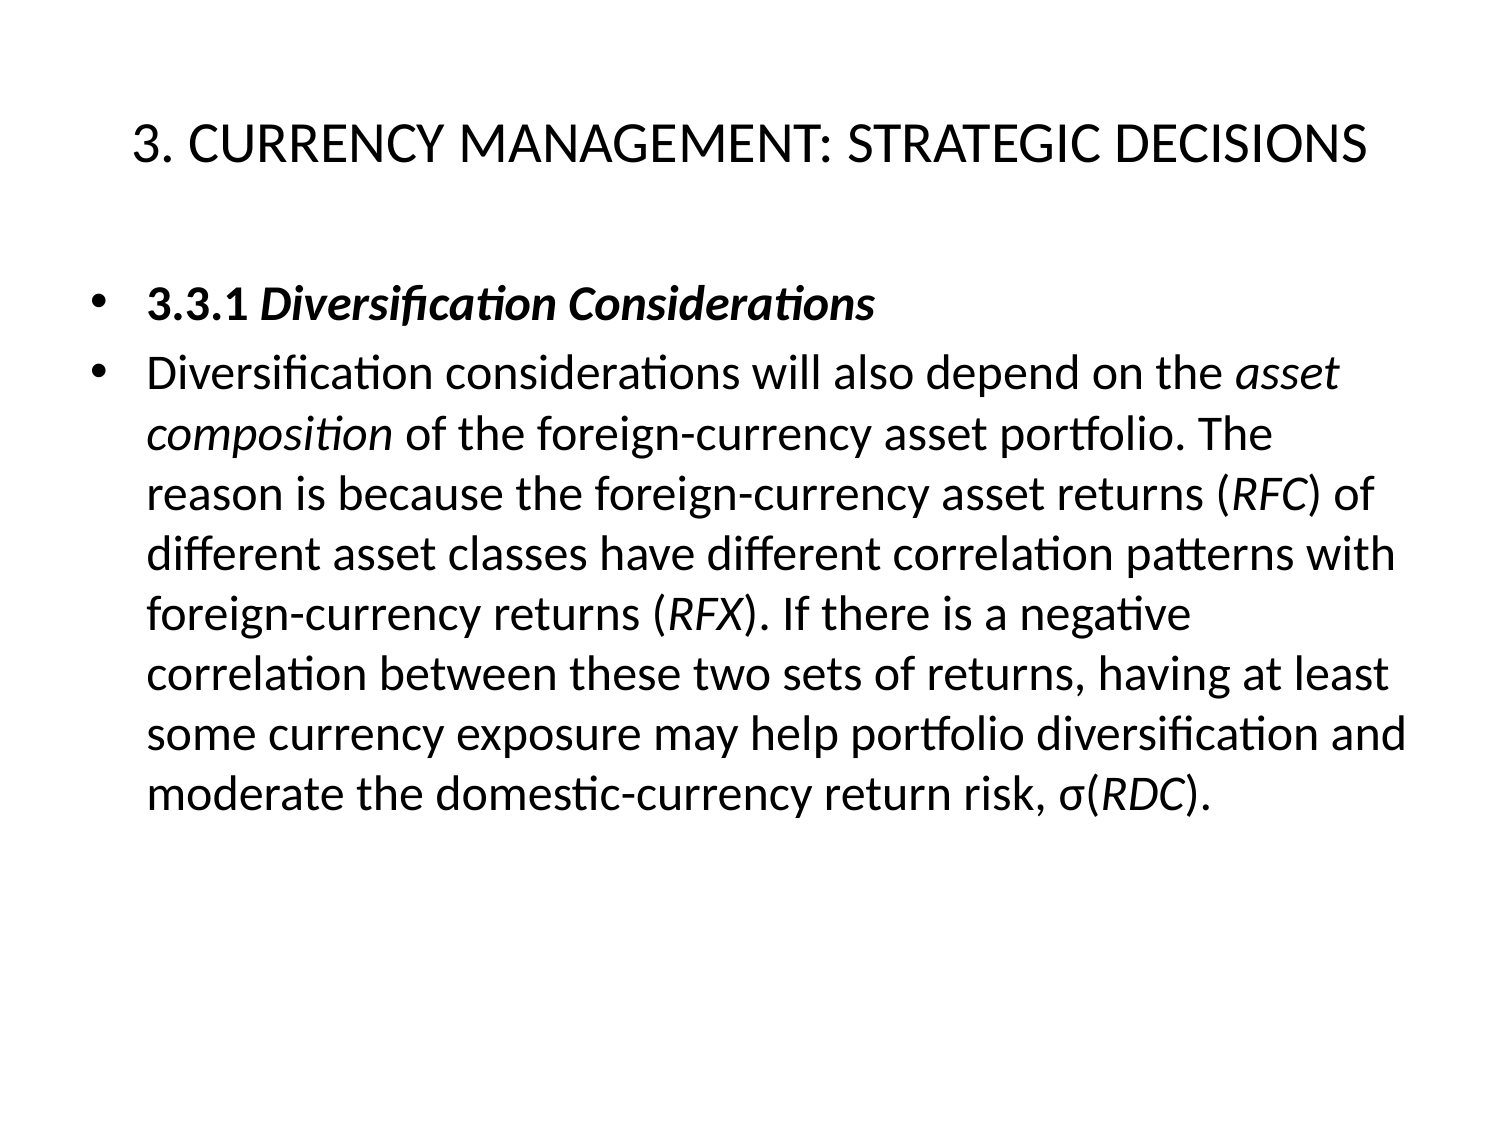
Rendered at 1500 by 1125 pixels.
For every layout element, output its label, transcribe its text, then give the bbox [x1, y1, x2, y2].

list 3.3.1 Diversification Considerations Diversification considerations will also depend on the asset composition of the foreign-currency asset portfolio. The reason is because the foreign-currency asset returns (RFC) of different asset classes have different correlation patterns with foreign-currency returns (RFX). If there is a negative correlation between these two sets of returns, having at least some currency exposure may help portfolio diversification and moderate the domestic-currency return risk, σ(RDC). [75, 262, 1425, 1005]
title 3. CURRENCY MANAGEMENT: STRATEGIC DECISIONS [75, 45, 1425, 233]
